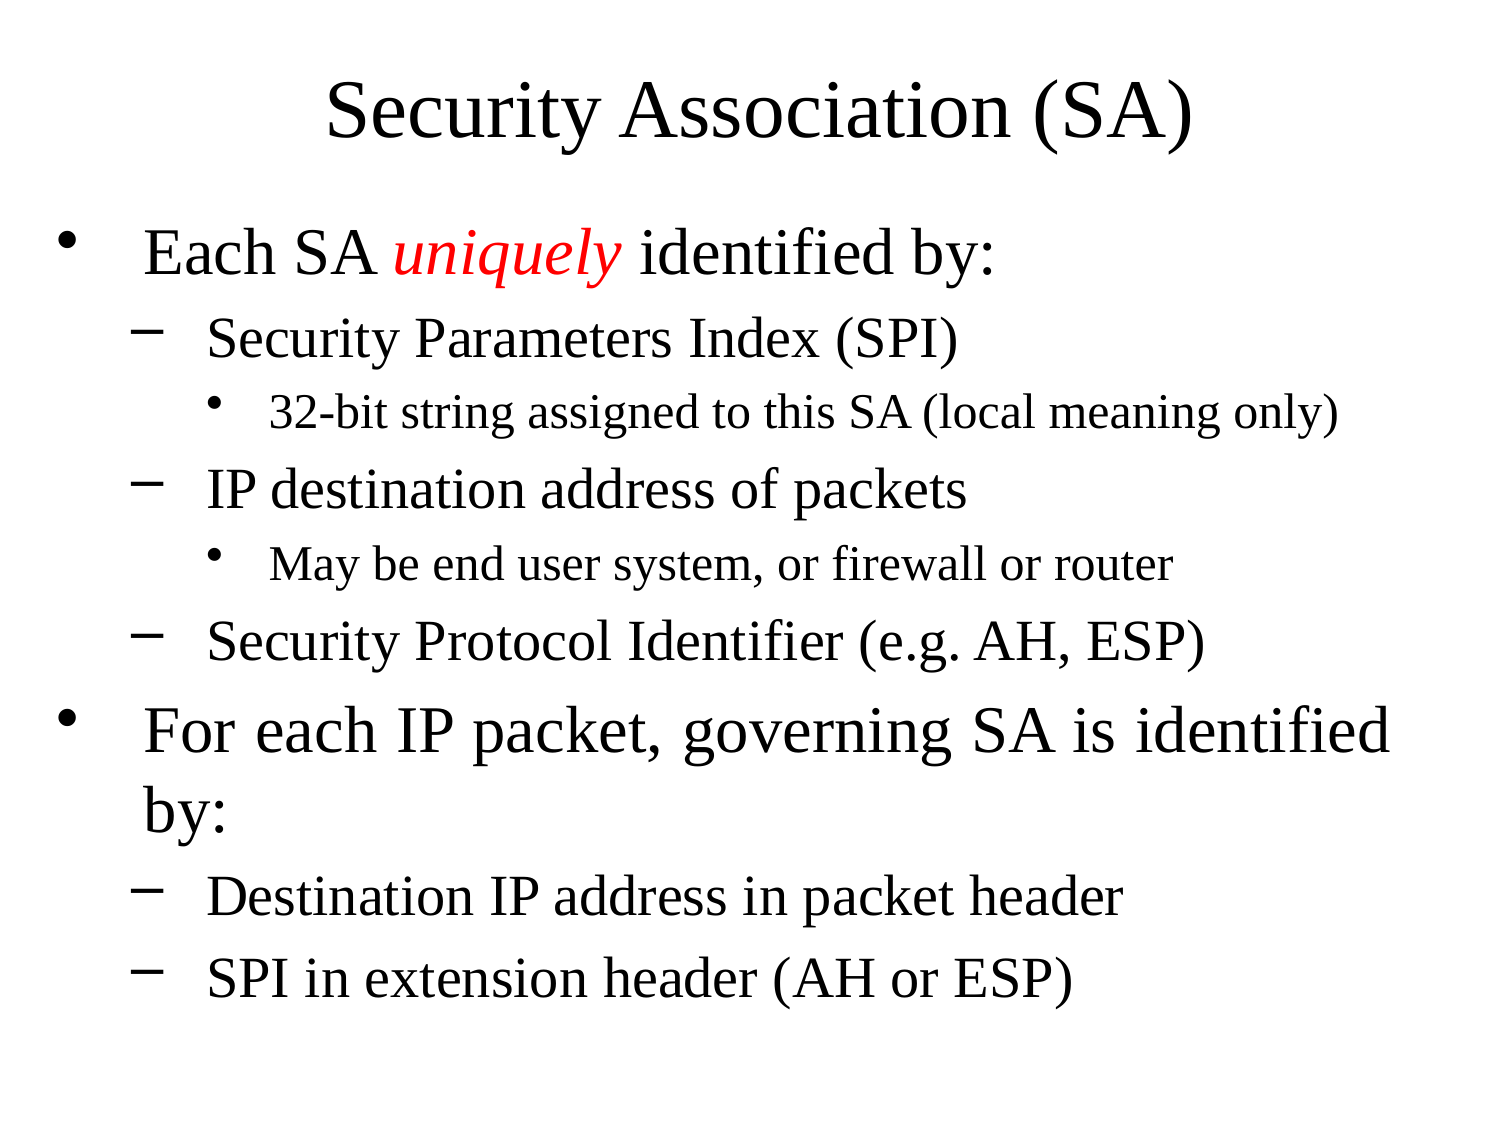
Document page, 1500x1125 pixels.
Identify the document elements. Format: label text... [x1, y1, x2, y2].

title Security Association (SA) [222, 46, 1298, 190]
list Each SA uniquely identified by: Security Parameters Index (SPI) 32-bit string assigned to this SA (local meaning only) IP destination address of packets May be end user system, or firewall or router Security Protocol Identifier (e.g. AH, ESP) For each IP packet, governing SA is identified by: Destination IP address in packet header SPI in extension header (AH or ESP) [41, 200, 1409, 1025]
